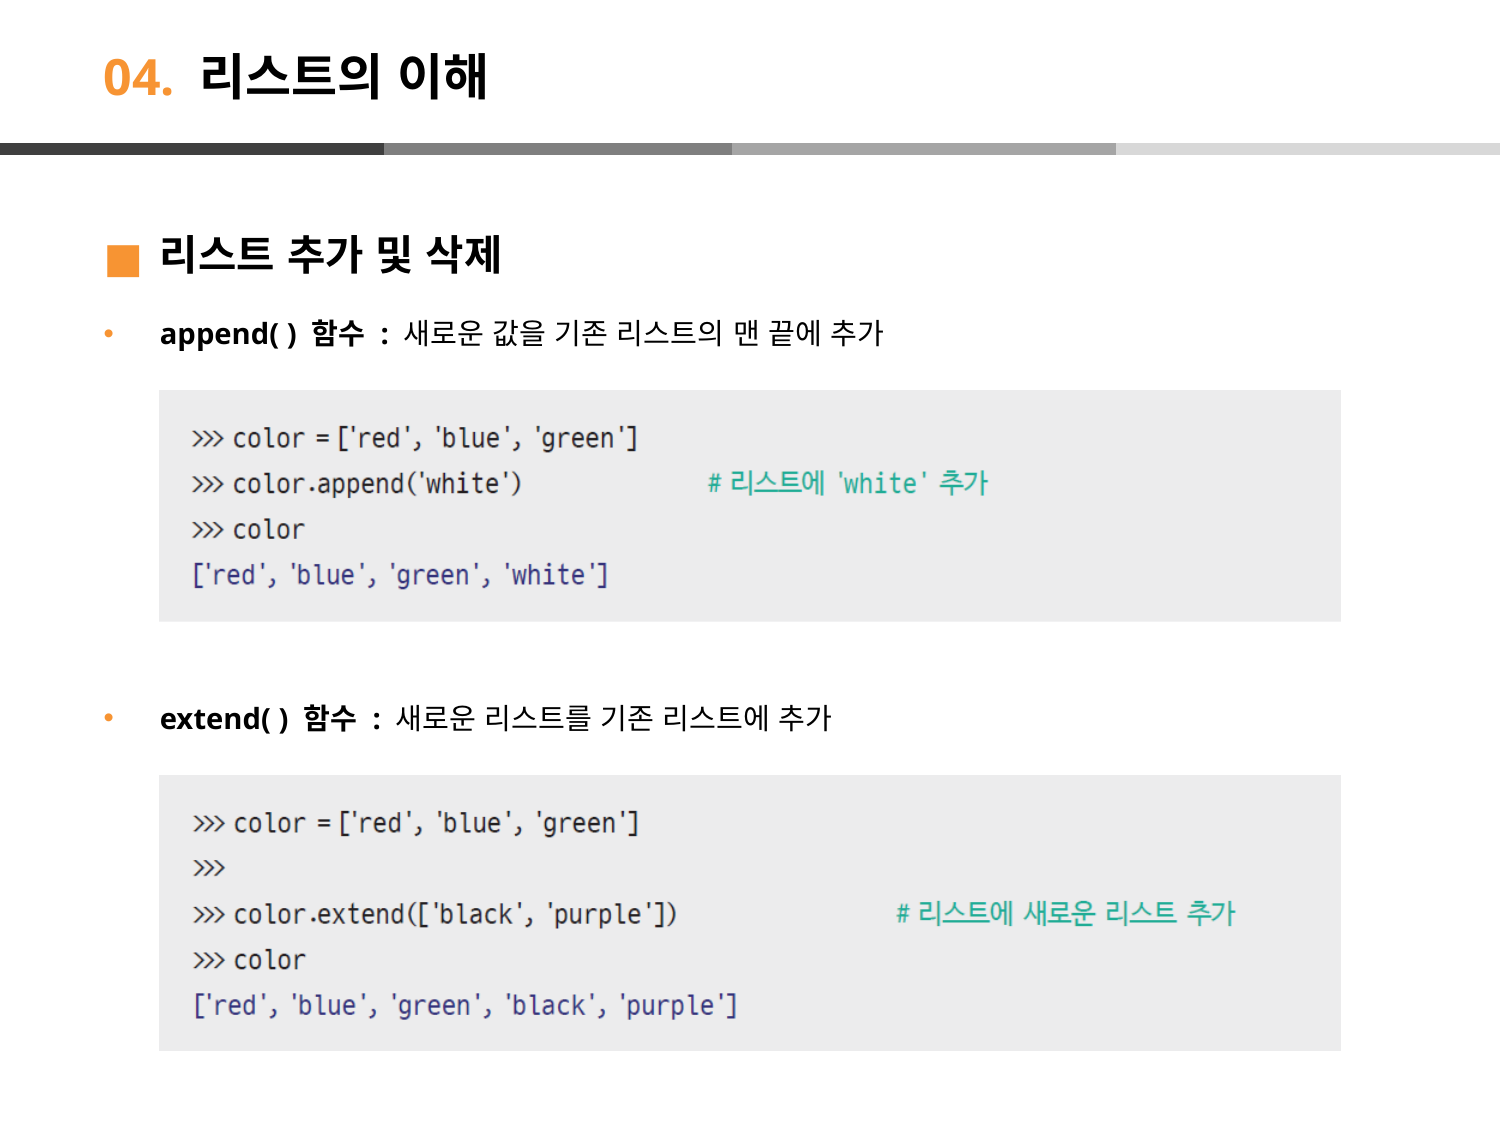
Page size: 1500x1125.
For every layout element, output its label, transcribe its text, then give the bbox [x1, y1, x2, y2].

list 리스트 추가 및 삭제 [88, 196, 1436, 291]
text_box extend( ) 함수 : 새로운 리스트를 기존 리스트에 추가 [88, 675, 1365, 752]
title 04. 리스트의 이해 [88, 30, 1211, 121]
picture [159, 774, 1341, 1051]
picture [159, 390, 1341, 624]
text_box append( ) 함수 : 새로운 값을 기존 리스트의 맨 끝에 추가 [88, 290, 1365, 374]
